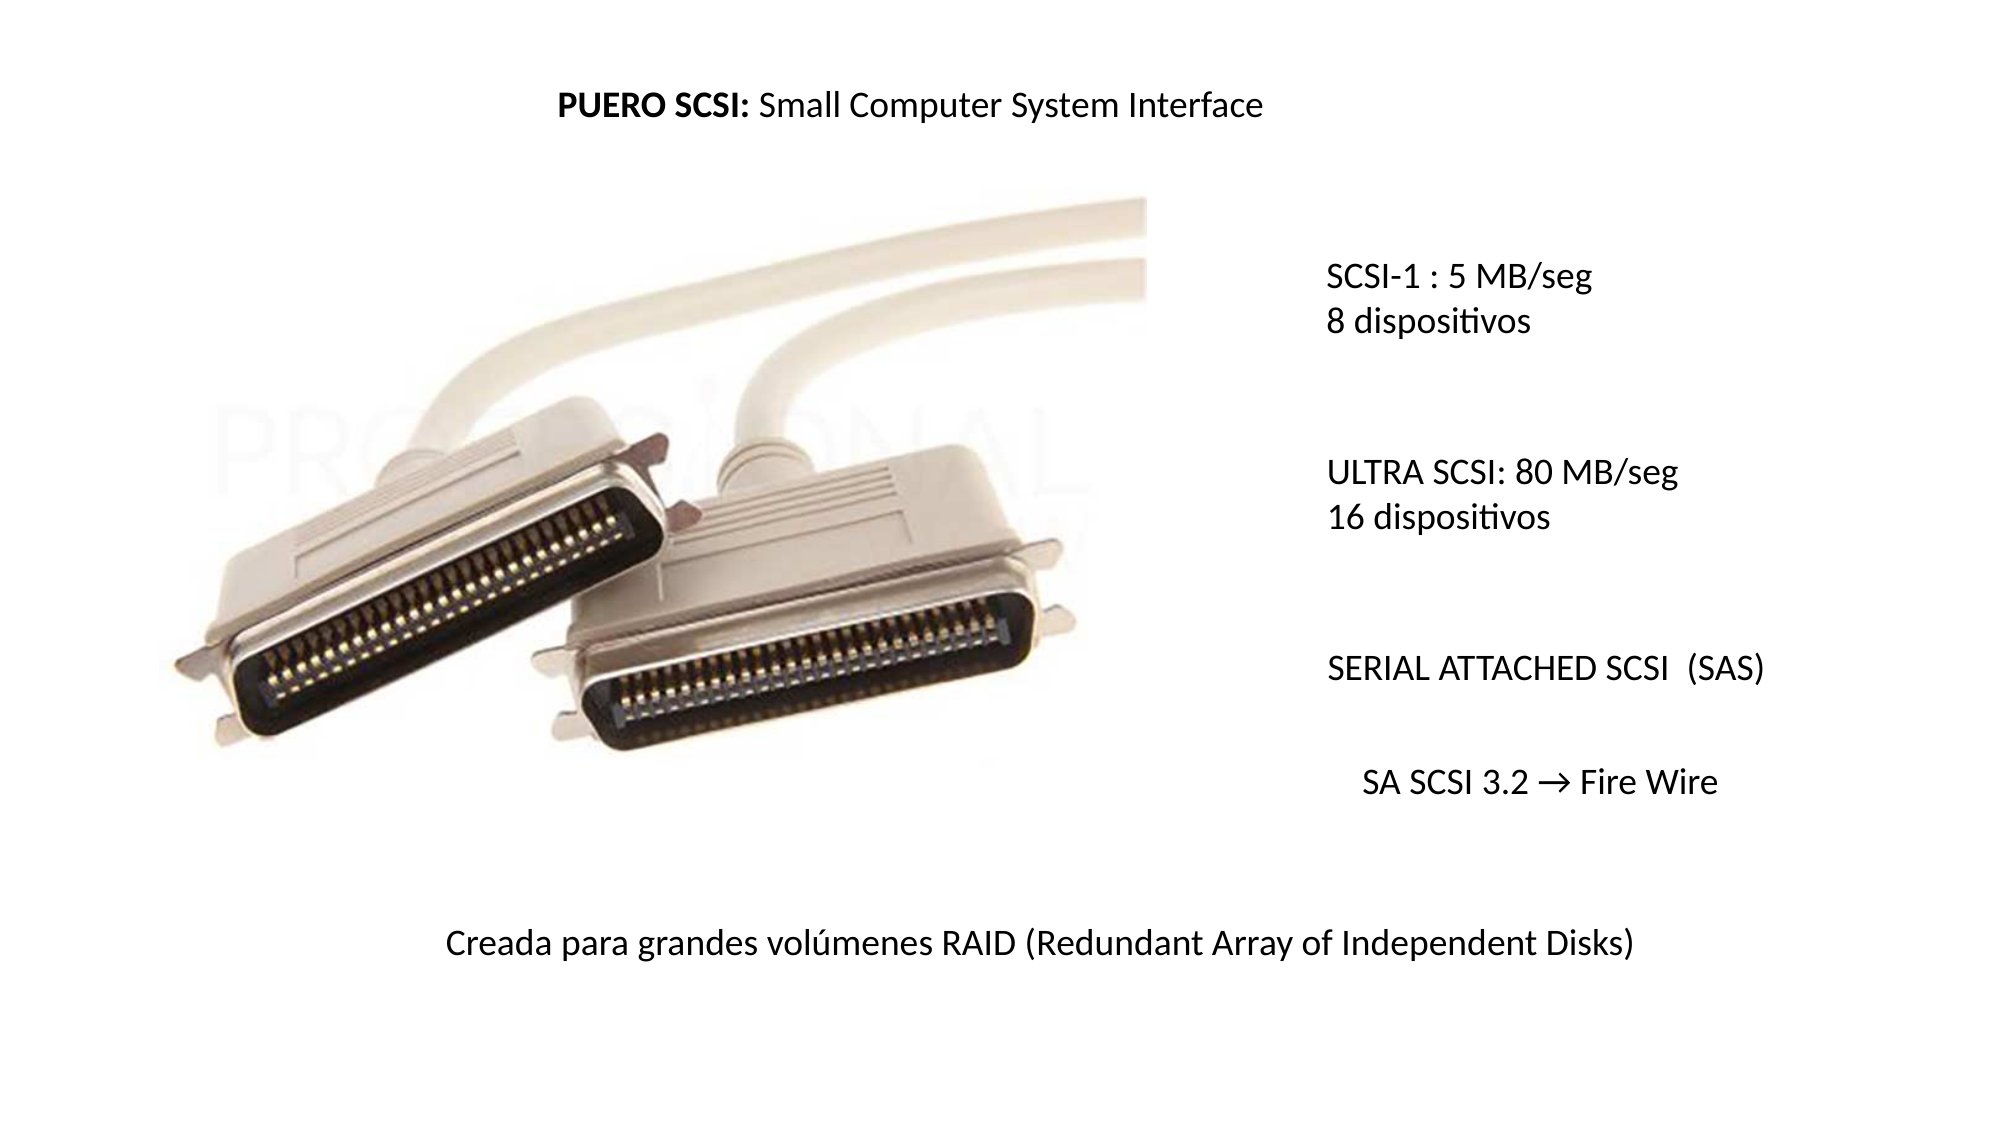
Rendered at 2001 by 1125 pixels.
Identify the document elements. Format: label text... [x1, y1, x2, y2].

text_box Creada para grandes volúmenes RAID (Redundant Array of Independent Disks) [430, 910, 1651, 971]
text_box ULTRA SCSI: 80 MB/seg 16 dispositivos [1312, 439, 1695, 544]
text_box SERIAL ATTACHED SCSI (SAS) [1312, 635, 1781, 695]
text_box SCSI-1 : 5 MB/seg 8 dispositivos [1311, 243, 1608, 349]
picture [159, 186, 1147, 771]
text_box PUERO SCSI: Small Computer System Interface [542, 72, 1280, 133]
text_box SA SCSI 3.2 → Fire Wire [1347, 749, 1743, 810]
